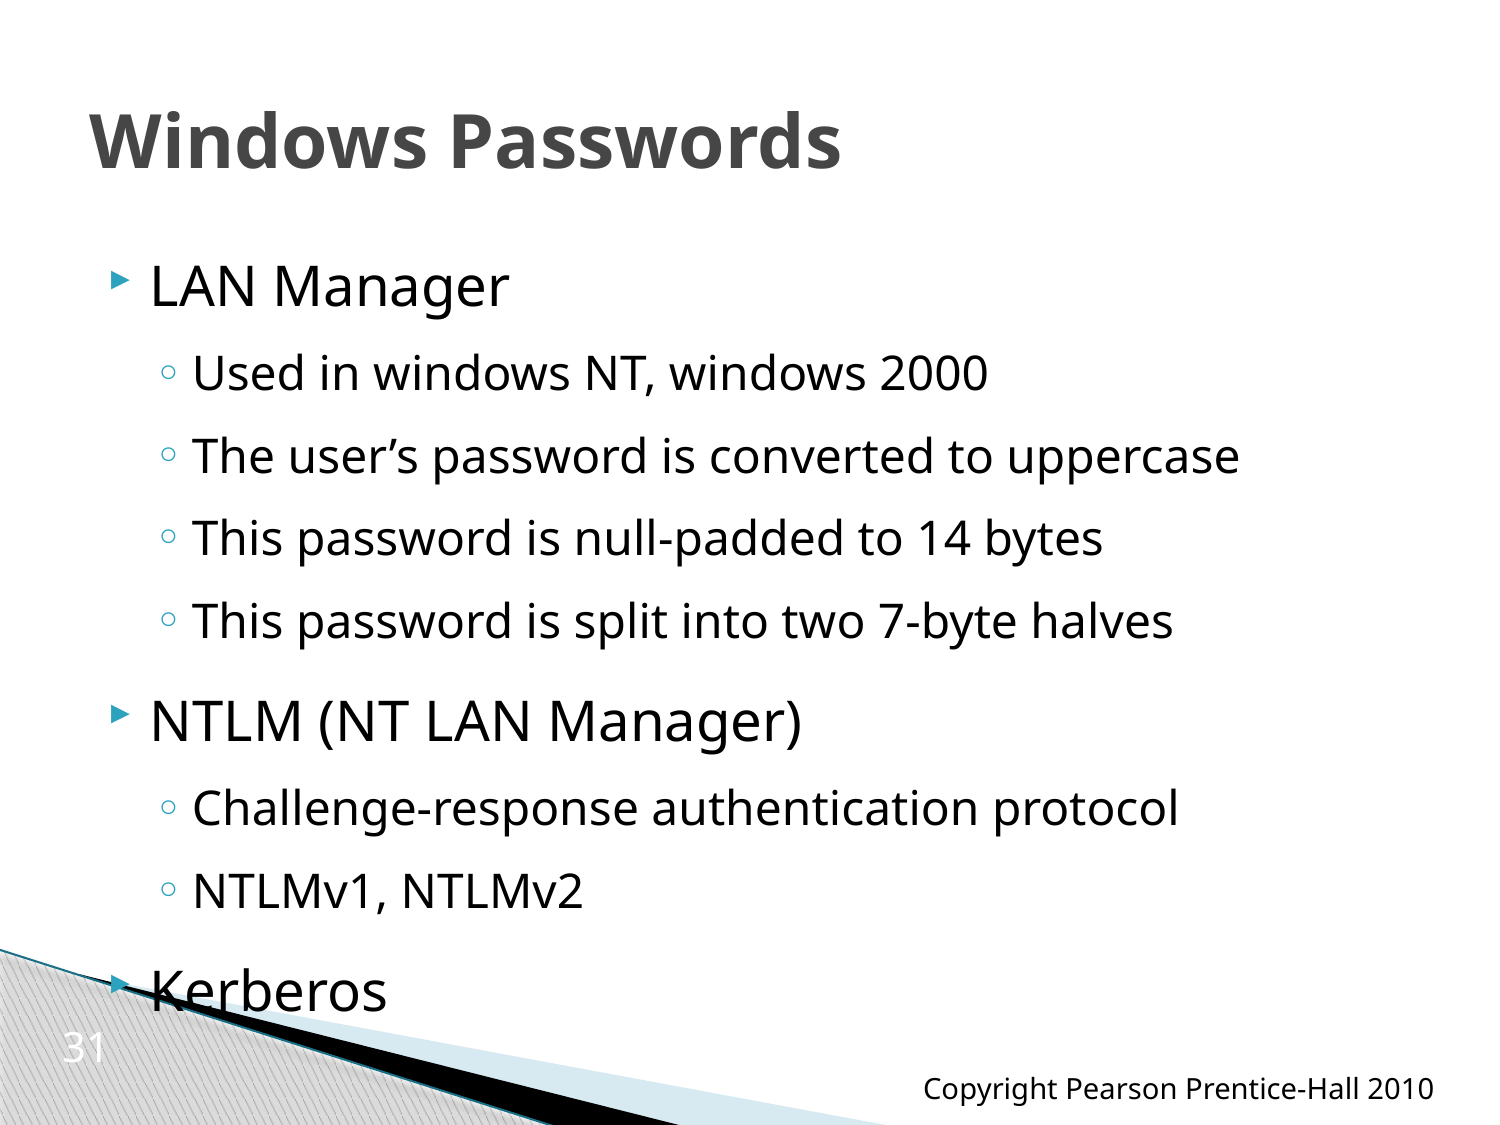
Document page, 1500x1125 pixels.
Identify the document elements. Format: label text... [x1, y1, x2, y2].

slide_number 31 [0, 1025, 125, 1085]
footer Copyright Pearson Prentice-Hall 2010 [737, 1052, 1450, 1113]
title Windows Passwords [75, 45, 1425, 233]
list LAN Manager Used in windows NT, windows 2000 The user’s password is converted to uppercase This password is null-padded to 14 bytes This password is split into two 7-byte halves NTLM (NT LAN Manager) Challenge-response authentication protocol NTLMv1, NTLMv2 Kerberos [74, 242, 1426, 986]
